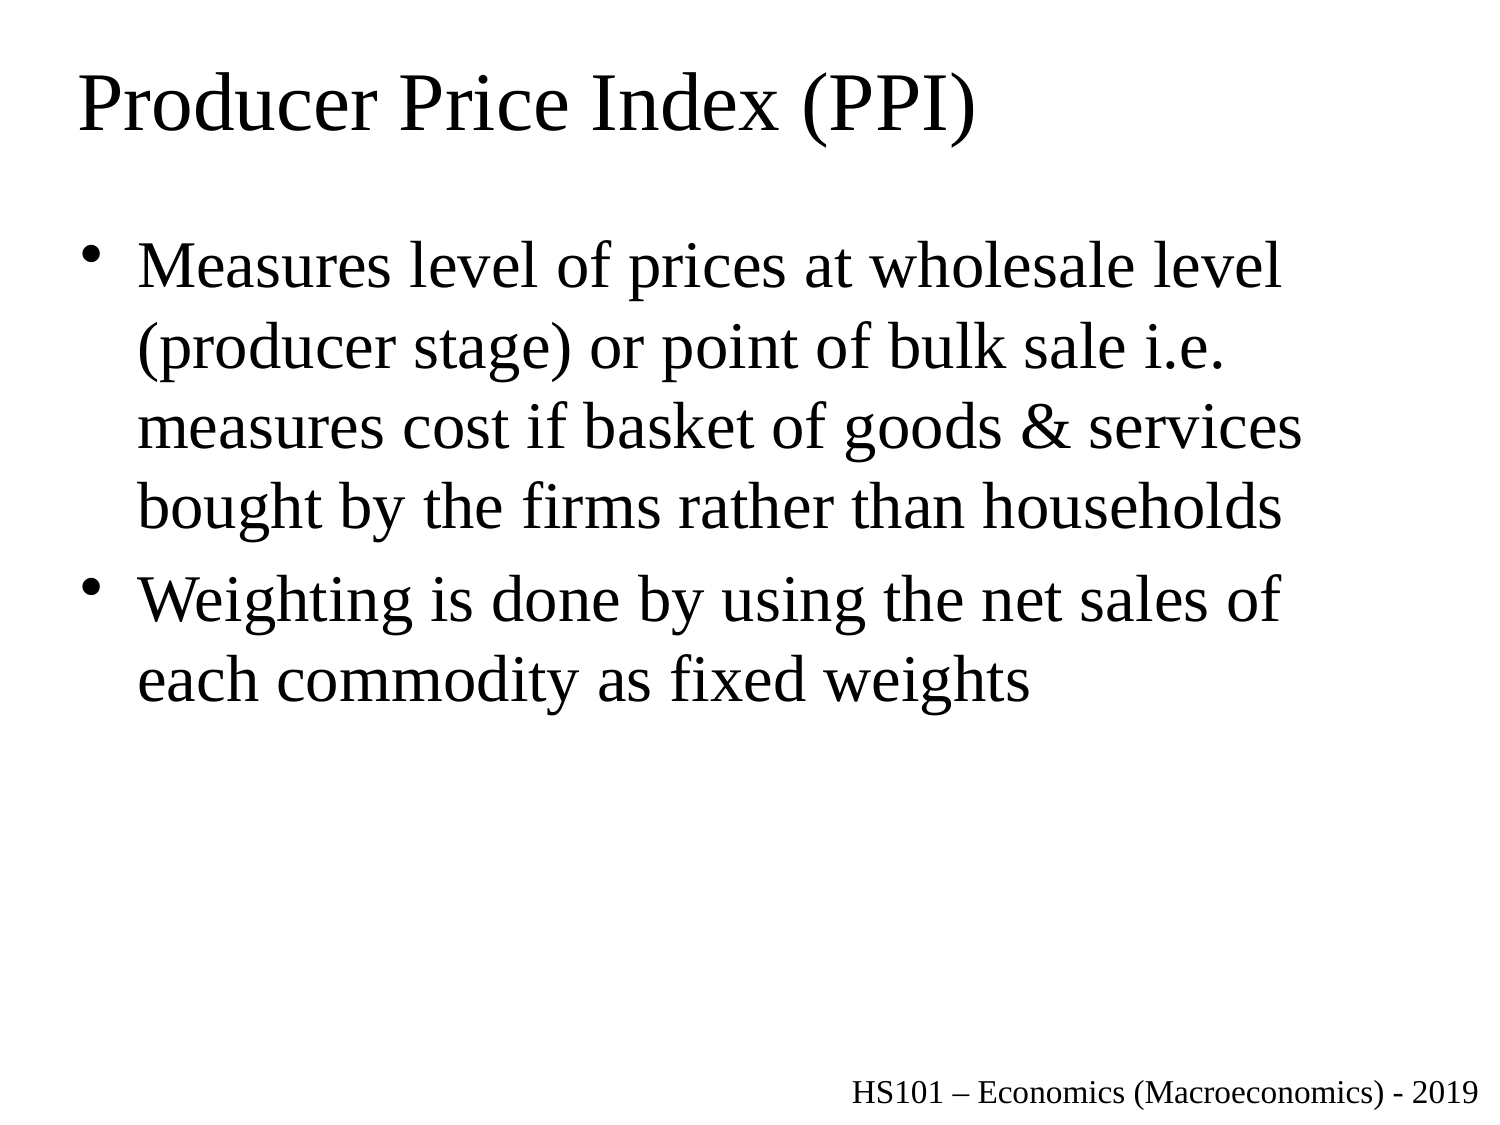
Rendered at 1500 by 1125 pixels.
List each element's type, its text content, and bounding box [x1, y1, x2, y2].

text_box HS101 – Economics (Macroeconomics) - 2019 [837, 1062, 1497, 1125]
list Measures level of prices at wholesale level (producer stage) or point of bulk sale i.e. measures cost if basket of goods & services bought by the firms rather than households Weighting is done by using the net sales of each commodity as fixed weights [65, 213, 1416, 1080]
title Producer Price Index (PPI) [62, 39, 1413, 189]
